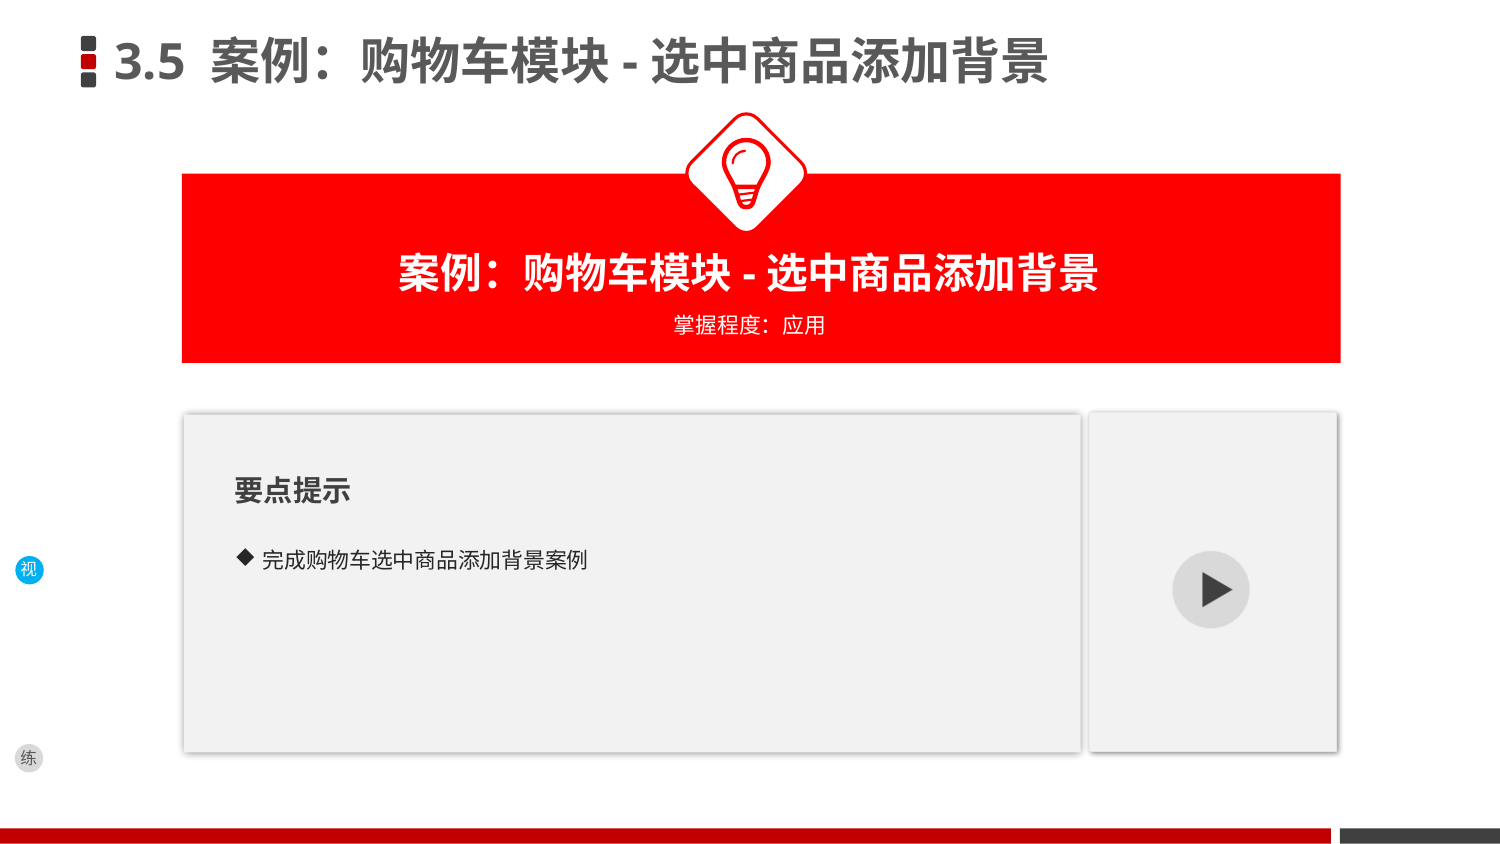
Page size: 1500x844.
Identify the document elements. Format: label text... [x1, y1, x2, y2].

text_box [182, 412, 1077, 755]
text_box 案例：购物车模块-选中商品添加背景 [288, 239, 1211, 304]
text_box 3.5 案例：购物车模块-选中商品添加背景 [103, 0, 1083, 130]
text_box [5, 551, 54, 588]
text_box [684, 130, 808, 235]
text_box [180, 172, 1343, 365]
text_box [5, 740, 54, 776]
text_box 要点提示 [219, 465, 797, 515]
picture [1082, 405, 1348, 762]
text_box 掌握程度：应用 [496, 304, 1004, 346]
text_box 完成购物车选中商品添加背景案例 [219, 526, 786, 581]
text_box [721, 137, 771, 210]
